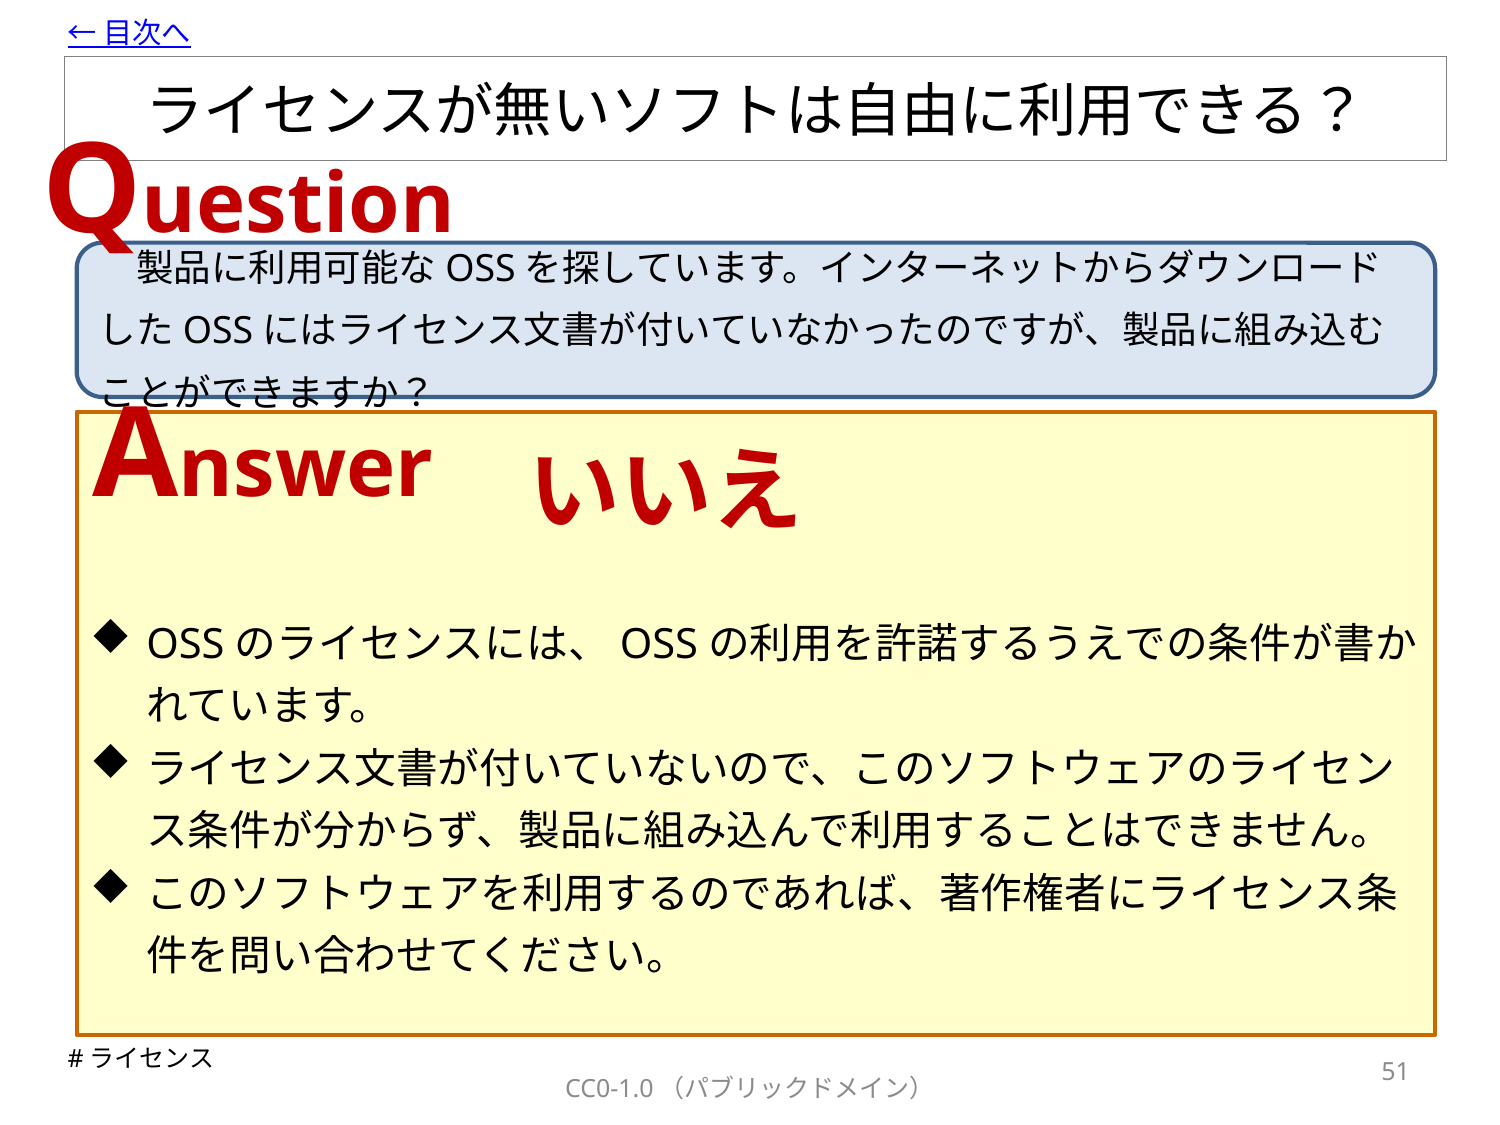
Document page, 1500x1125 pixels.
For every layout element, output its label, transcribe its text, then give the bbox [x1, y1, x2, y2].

footer CC0-1.0（パブリックドメイン） [512, 1057, 988, 1118]
title ライセンスが無いソフトは自由に利用できる？ [64, 56, 1447, 161]
text_box Question [27, 100, 471, 266]
text_box ← 目次へ [52, 7, 206, 65]
text_box [75, 410, 1437, 1037]
text_box Answer [77, 364, 449, 530]
text_box 製品に利用可能なOSSを探しています。インターネットからダウンロードしたOSSにはライセンス文書が付いていなかったのですが、製品に組み込むことができますか？ [74, 240, 1438, 400]
text_box いいえ [513, 424, 1128, 550]
list OSSのライセンスには、OSSの利用を許諾するうえでの条件が書かれています。 ライセンス文書が付いていないので、このソフトウェアのライセンス条件が分からず、製品に組み込んで利用することはできません。 このソフトウェアを利用するのであれば、著作権者にライセンス条件を問い合わせてください。 [75, 596, 1436, 1035]
text_box #ライセンス [52, 1035, 230, 1080]
slide_number 51 [1074, 1042, 1425, 1103]
